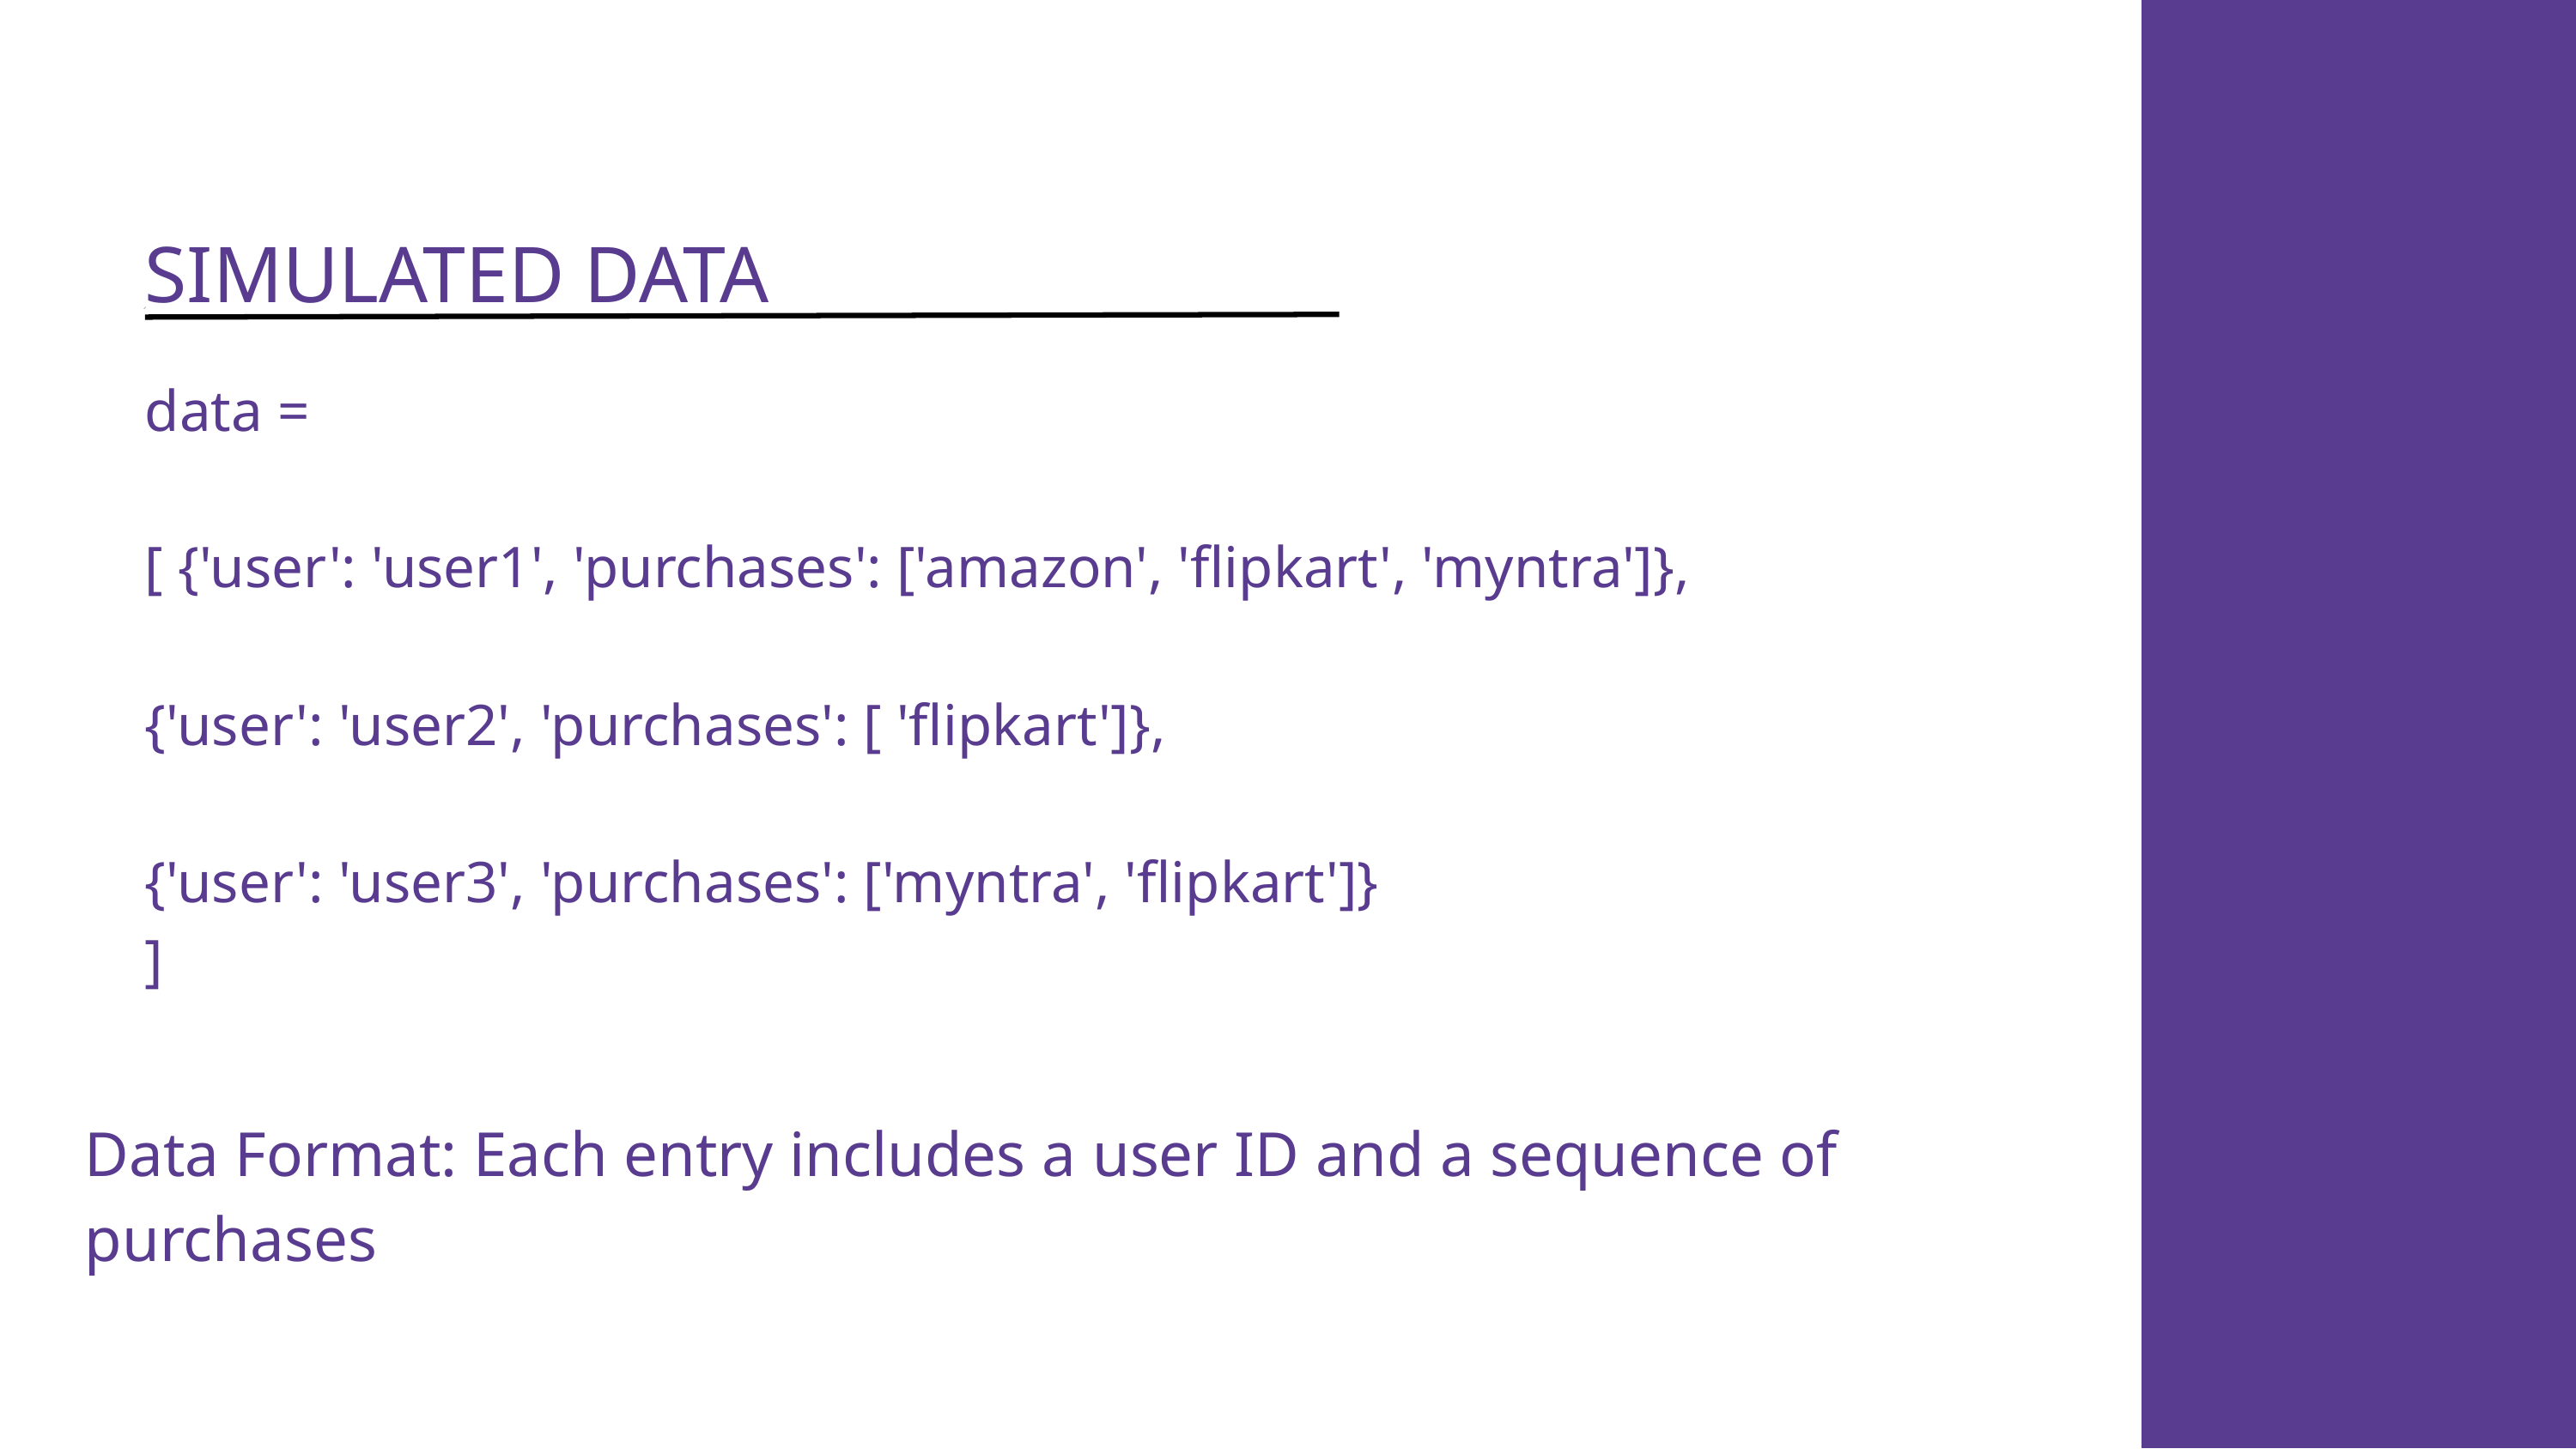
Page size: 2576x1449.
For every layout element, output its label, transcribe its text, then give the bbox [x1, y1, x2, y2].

text_box data = [ {'user': 'user1', 'purchases': ['amazon', 'flipkart', 'myntra']}, {'user': 'user2', 'purchases': [ 'flipkart']}, {'user': 'user3', 'purchases': ['myntra', 'flipkart']} ] [144, 363, 1959, 1071]
text_box Data Format: Each entry includes a user ID and a sequence of purchases [84, 1103, 2070, 1274]
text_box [2141, 0, 2576, 1449]
text_box SIMULATED DATA [144, 210, 1612, 318]
